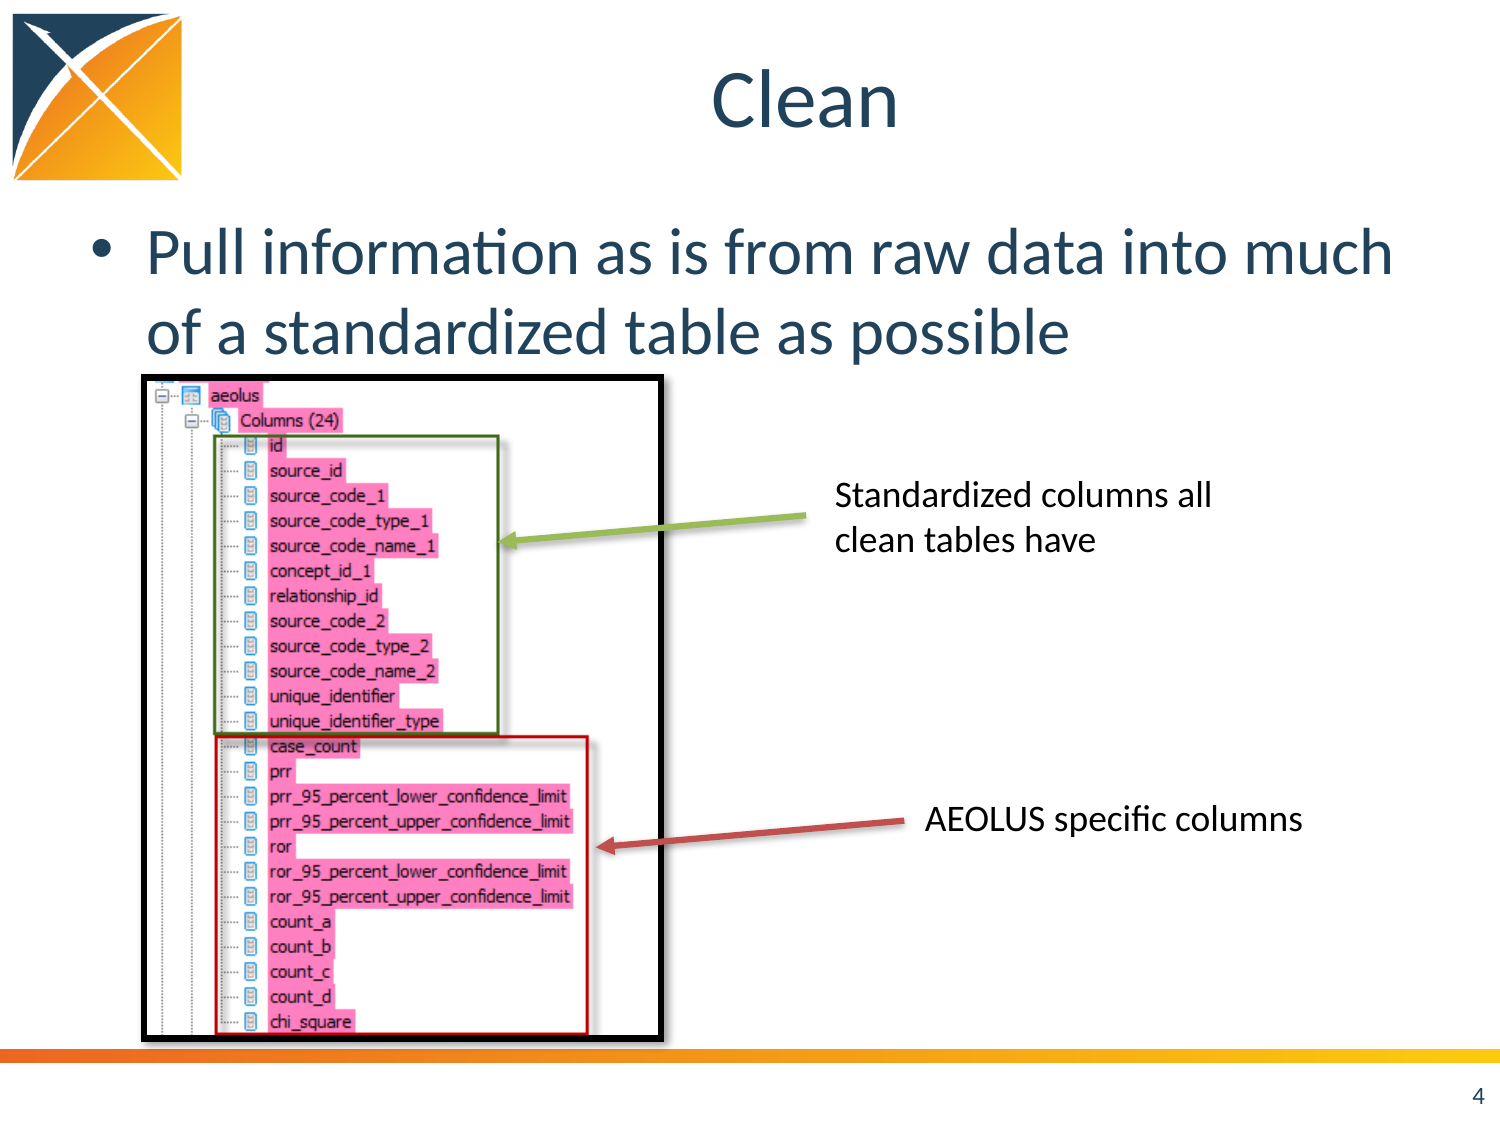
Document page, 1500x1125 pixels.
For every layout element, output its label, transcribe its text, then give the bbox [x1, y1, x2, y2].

list Pull information as is from raw data into much of a standardized table as possible [75, 200, 1425, 1005]
picture [0, 0, 206, 200]
picture [146, 380, 659, 1036]
slide_number 4 [1149, 1065, 1500, 1125]
text_box AEOLUS specific columns [910, 786, 1353, 847]
title Clean [187, 24, 1425, 163]
text_box Standardized columns all clean tables have [820, 462, 1263, 567]
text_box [595, 820, 905, 848]
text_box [497, 515, 807, 543]
